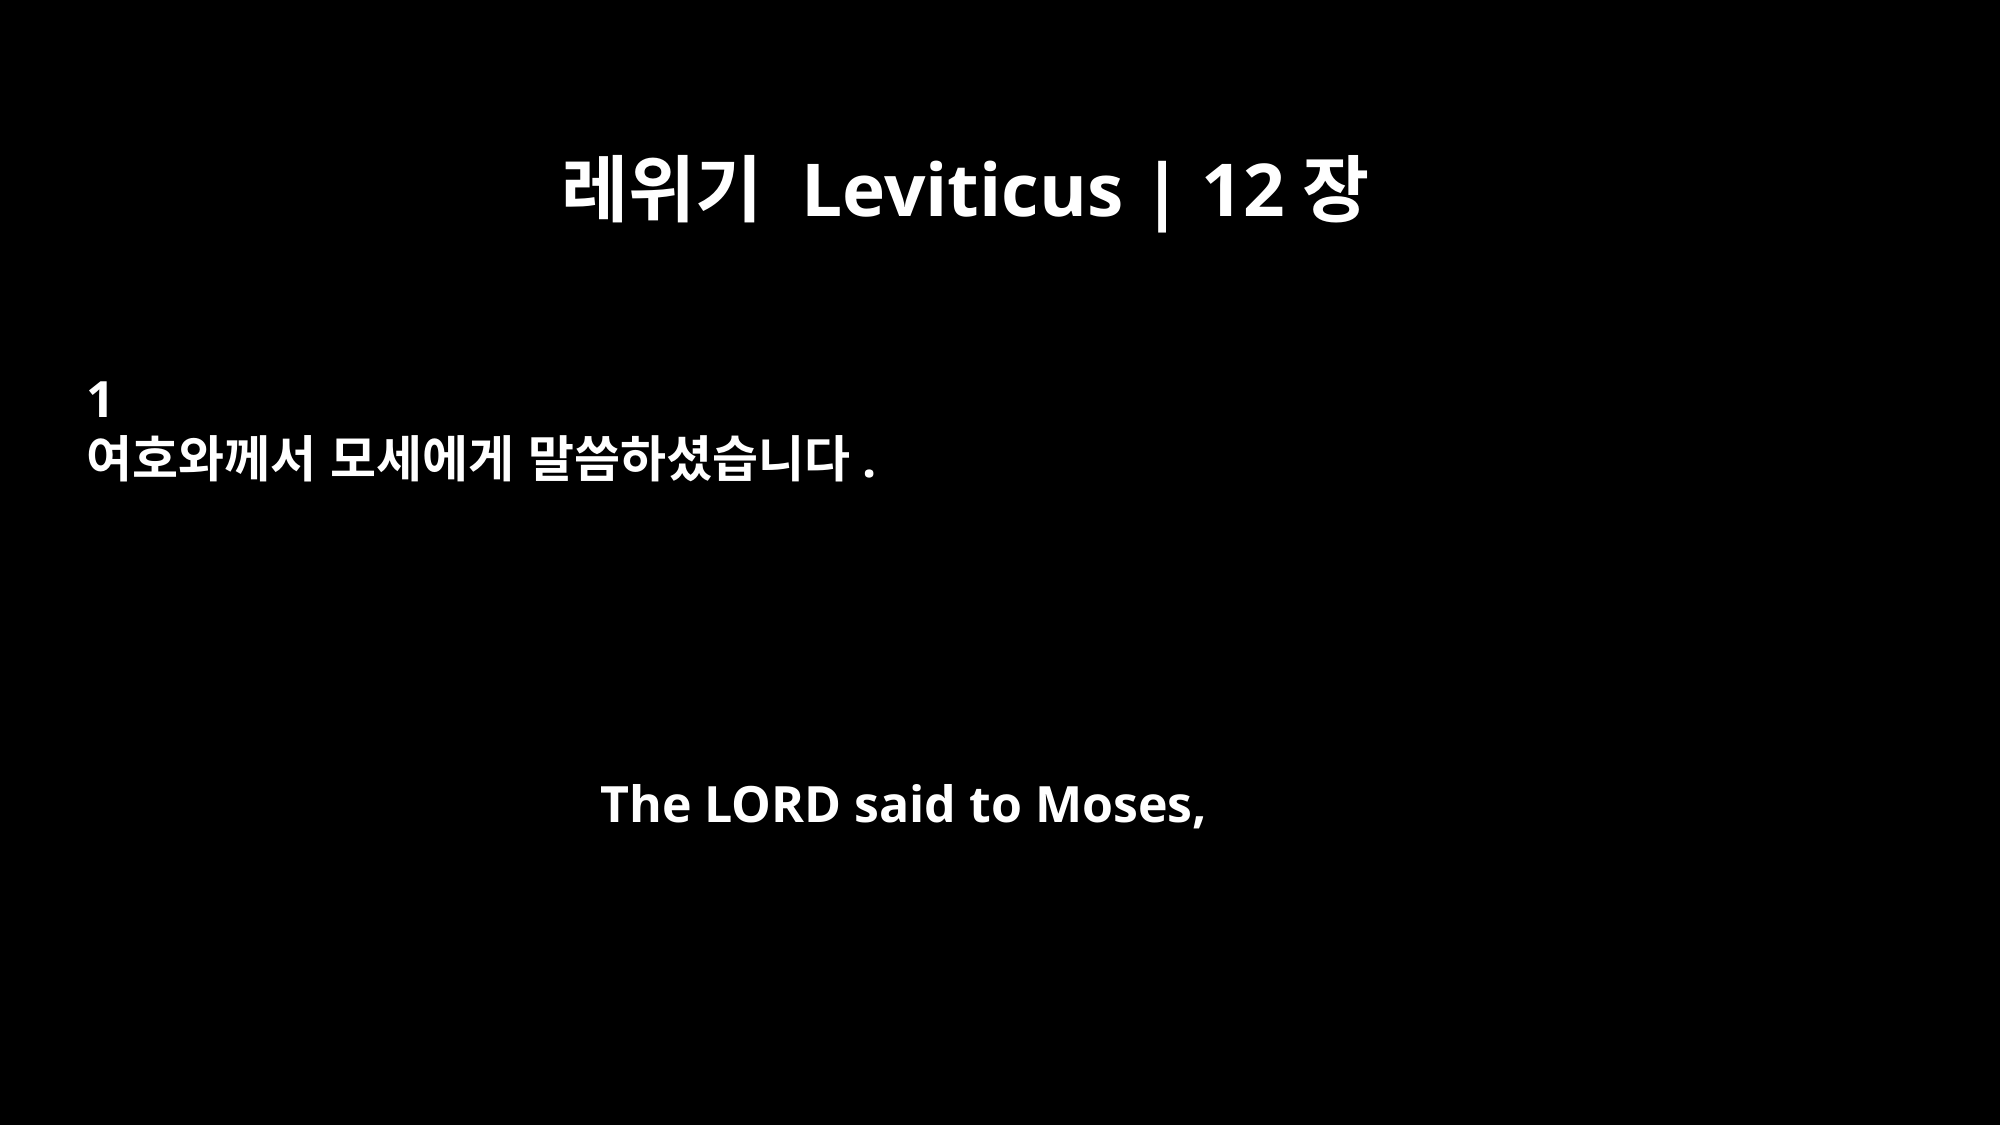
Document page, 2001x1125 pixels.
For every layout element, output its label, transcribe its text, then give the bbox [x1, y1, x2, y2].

text_box 1 여호와께서 모세에게 말씀하셨습니다. [71, 359, 892, 495]
text_box The LORD said to Moses, [585, 764, 1222, 840]
text_box 레위기 Leviticus | 12장 [546, 136, 1386, 239]
